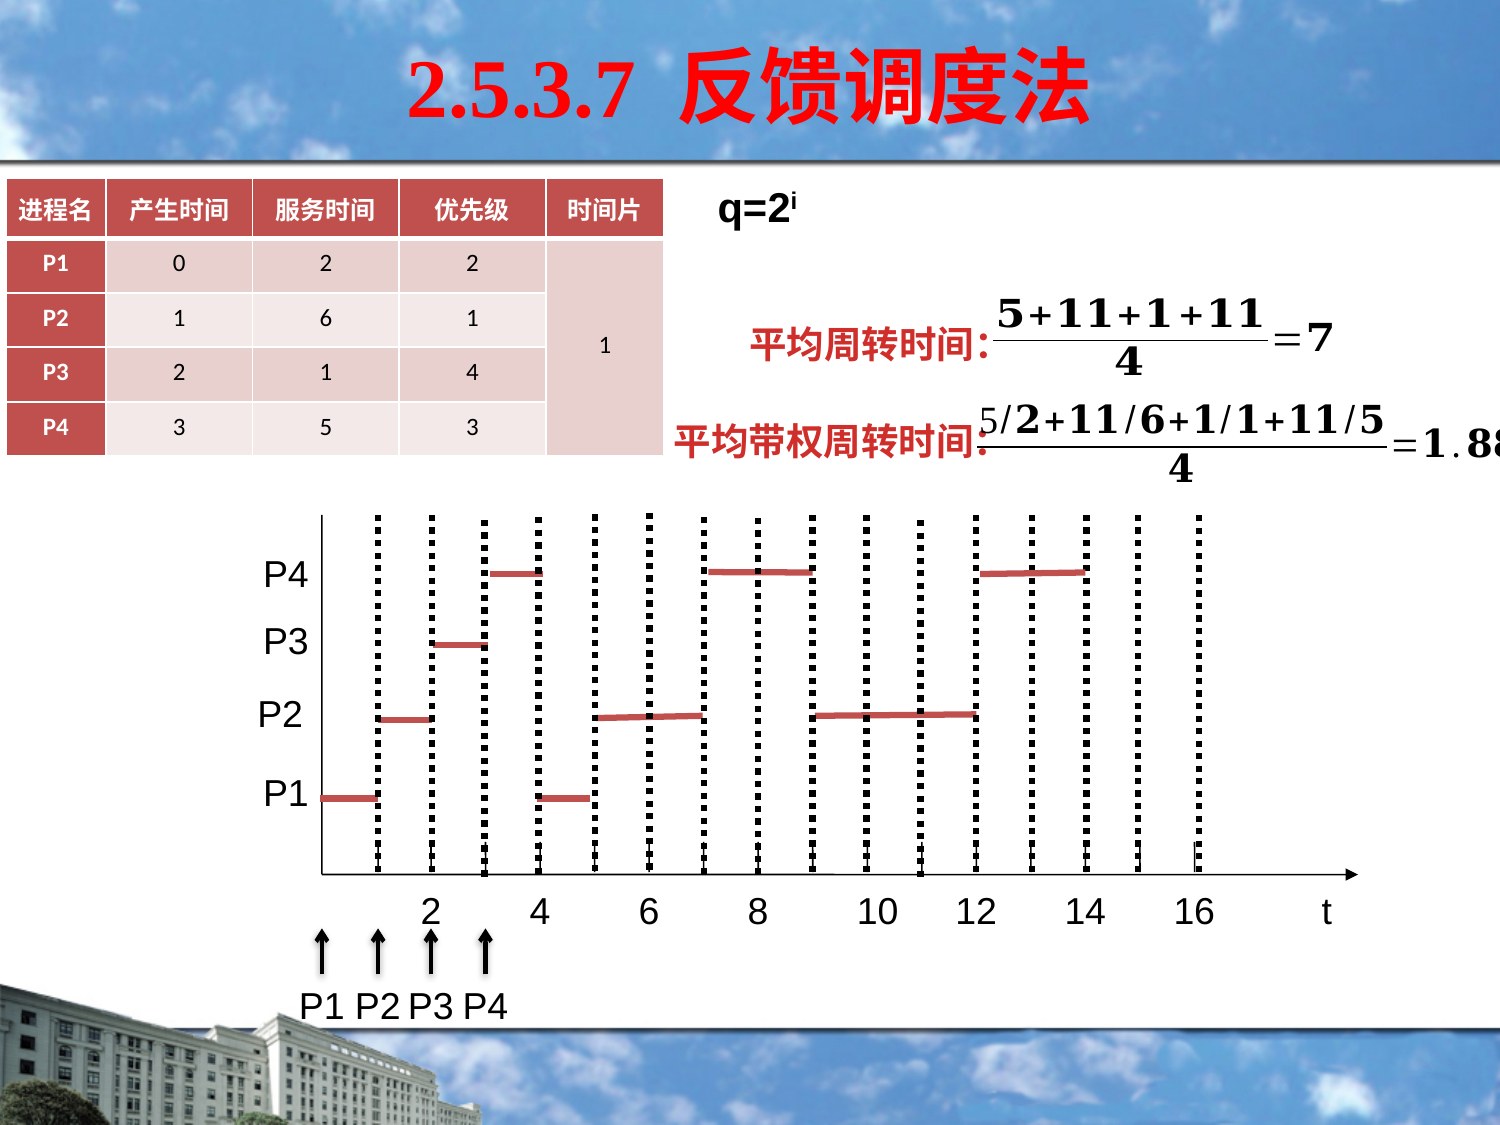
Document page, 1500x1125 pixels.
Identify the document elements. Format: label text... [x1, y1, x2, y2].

table_cell 2 [400, 241, 545, 292]
table_cell 1 [547, 241, 663, 455]
table_cell 0 [107, 241, 252, 292]
text_box P4 [248, 542, 316, 602]
text_box q=2i [702, 172, 1331, 238]
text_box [321, 514, 1359, 941]
table_cell 2 [107, 348, 252, 401]
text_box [600, 715, 644, 719]
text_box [392, 928, 444, 1036]
table_header 服务时间 [253, 179, 398, 236]
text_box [339, 928, 390, 1036]
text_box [283, 928, 337, 1036]
table_header 进程名 [7, 179, 105, 236]
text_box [446, 928, 525, 1036]
table_cell 1 [253, 348, 398, 401]
table_cell P2 [7, 294, 105, 346]
text_box 平均周转时间： [734, 313, 1027, 374]
table_cell P4 [7, 403, 105, 455]
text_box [654, 715, 699, 719]
table_header 产生时间 [107, 179, 252, 236]
table_cell 2 [253, 241, 398, 292]
table_cell 5 [253, 403, 398, 455]
text_box 平均带权周转时间： [658, 410, 1027, 471]
text_box P3 [248, 609, 316, 670]
table_cell P1 [7, 241, 105, 292]
table_cell P3 [7, 348, 105, 401]
picture [0, 0, 1500, 1125]
table_header 时间片 [547, 179, 663, 236]
text_box P1 [248, 761, 316, 822]
table_cell 3 [107, 403, 252, 455]
table_header 优先级 [400, 179, 545, 236]
table_cell 1 [107, 294, 252, 346]
table_cell 3 [400, 403, 545, 455]
table_cell 4 [400, 348, 545, 401]
table_cell 6 [253, 294, 398, 346]
table_cell 1 [400, 294, 545, 346]
title 2.5.3.7 反馈调度法 [75, 7, 1425, 161]
text_box P2 [242, 682, 316, 743]
